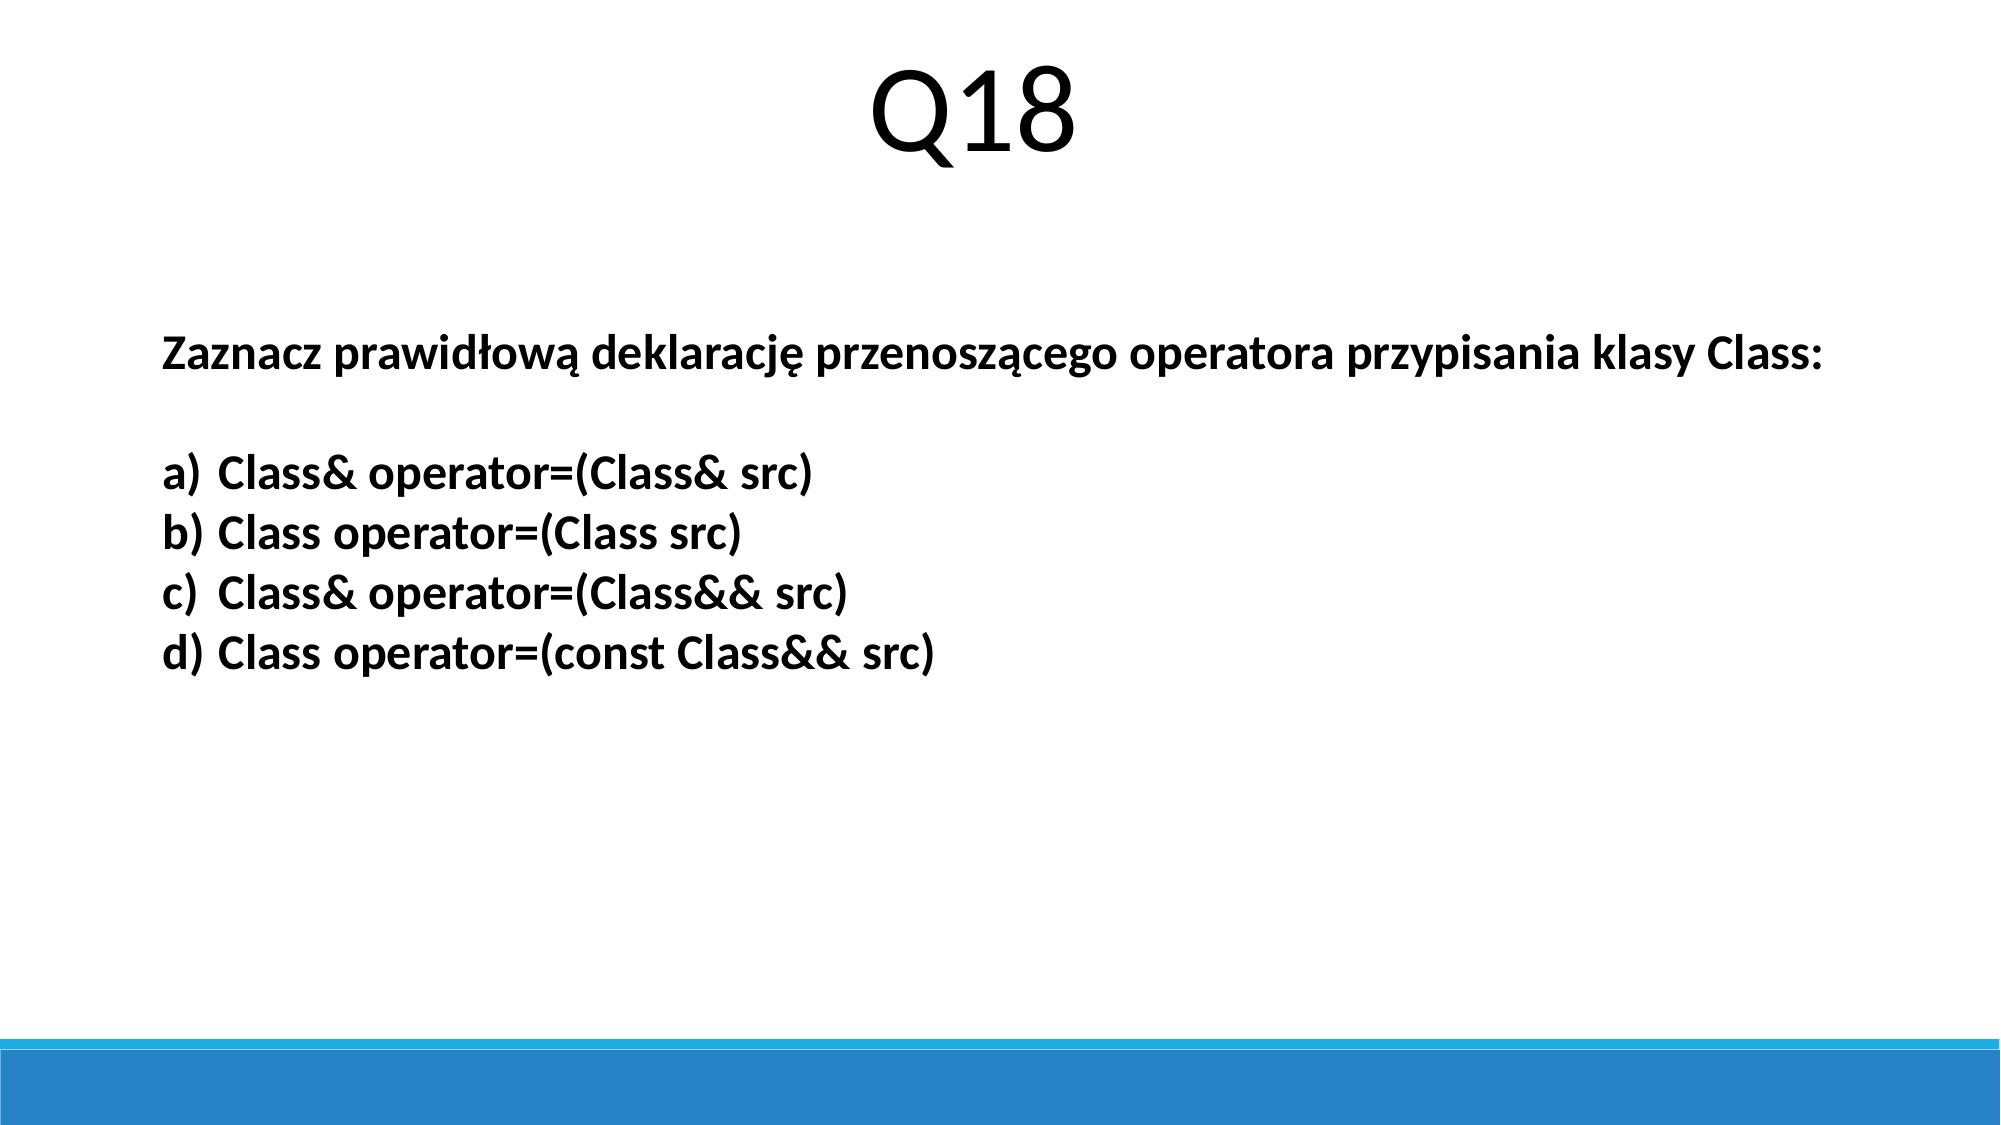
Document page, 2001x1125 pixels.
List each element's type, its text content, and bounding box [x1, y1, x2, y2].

text_box Q18 [853, 18, 1095, 184]
text_box Zaznacz prawidłową deklarację przenoszącego operatora przypisania klasy Class: Class& operator=(Class& src) Class operator=(Class src) Class& operator=(Class&& src) Class operator=(const Class&& src) [147, 312, 1935, 928]
